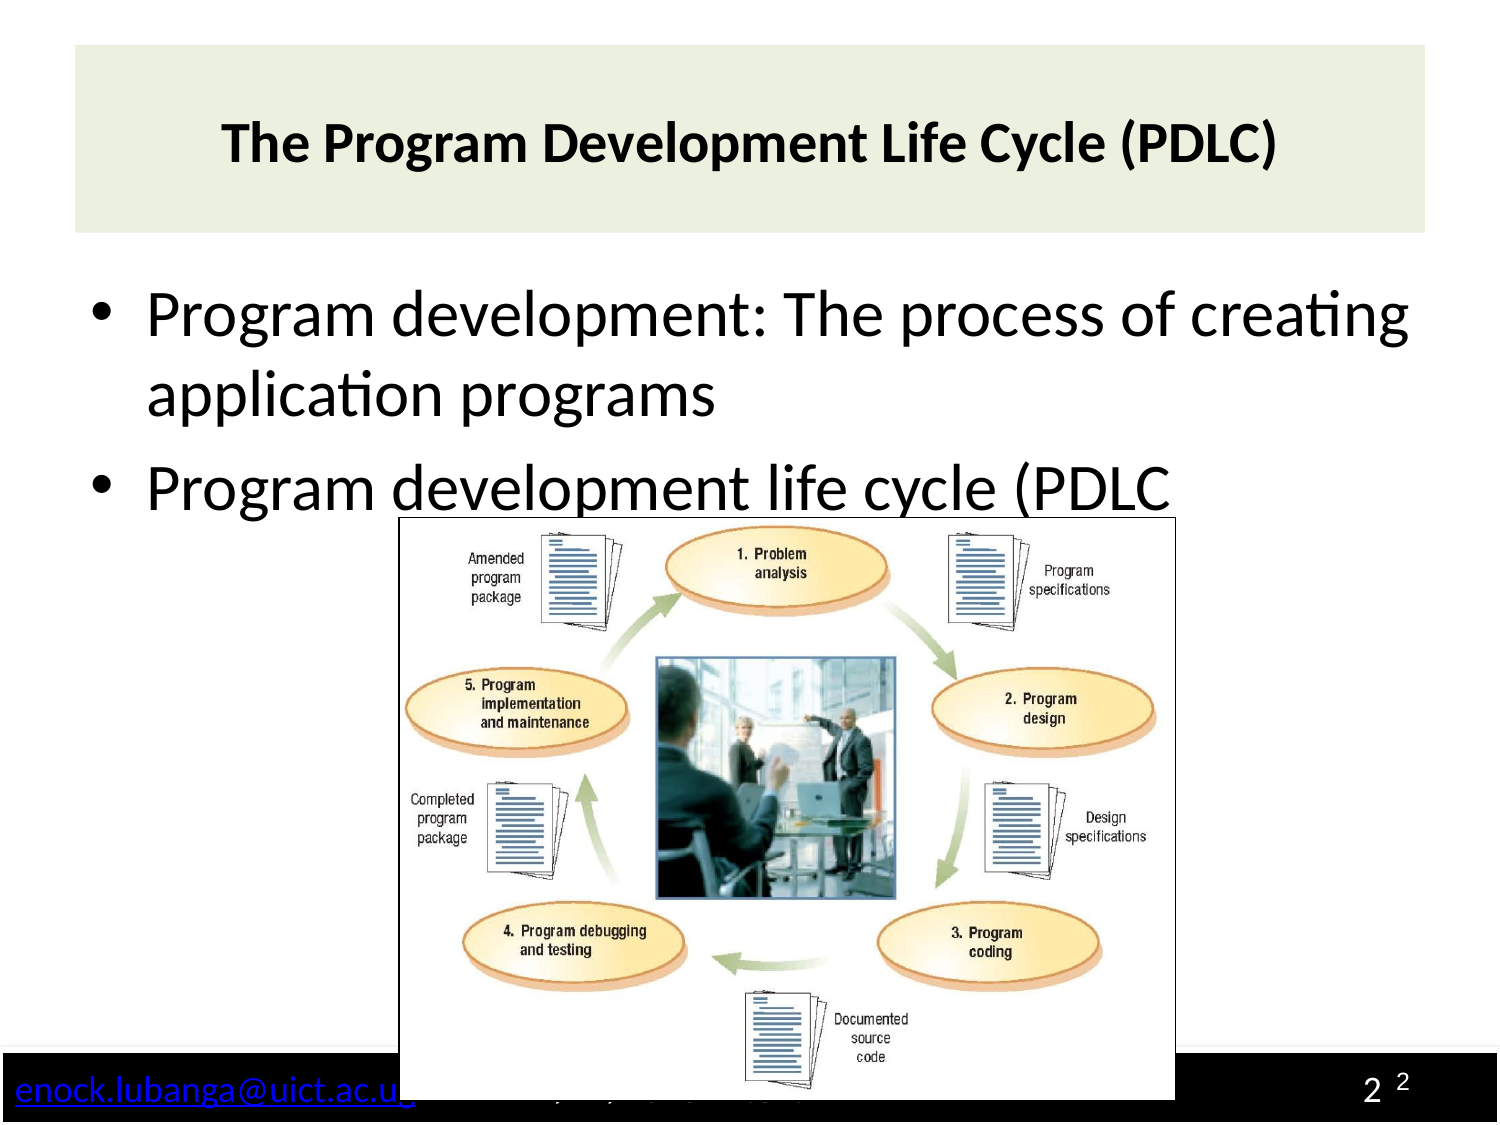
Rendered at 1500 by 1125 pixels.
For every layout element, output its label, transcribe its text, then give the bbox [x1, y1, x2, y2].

list Program development: The process of creating application programs Program development life cycle (PDLC [75, 262, 1450, 1043]
title The Program Development Life Cycle (PDLC) [75, 45, 1425, 233]
picture [399, 518, 1176, 1101]
slide_number 2 [1178, 1042, 1425, 1103]
